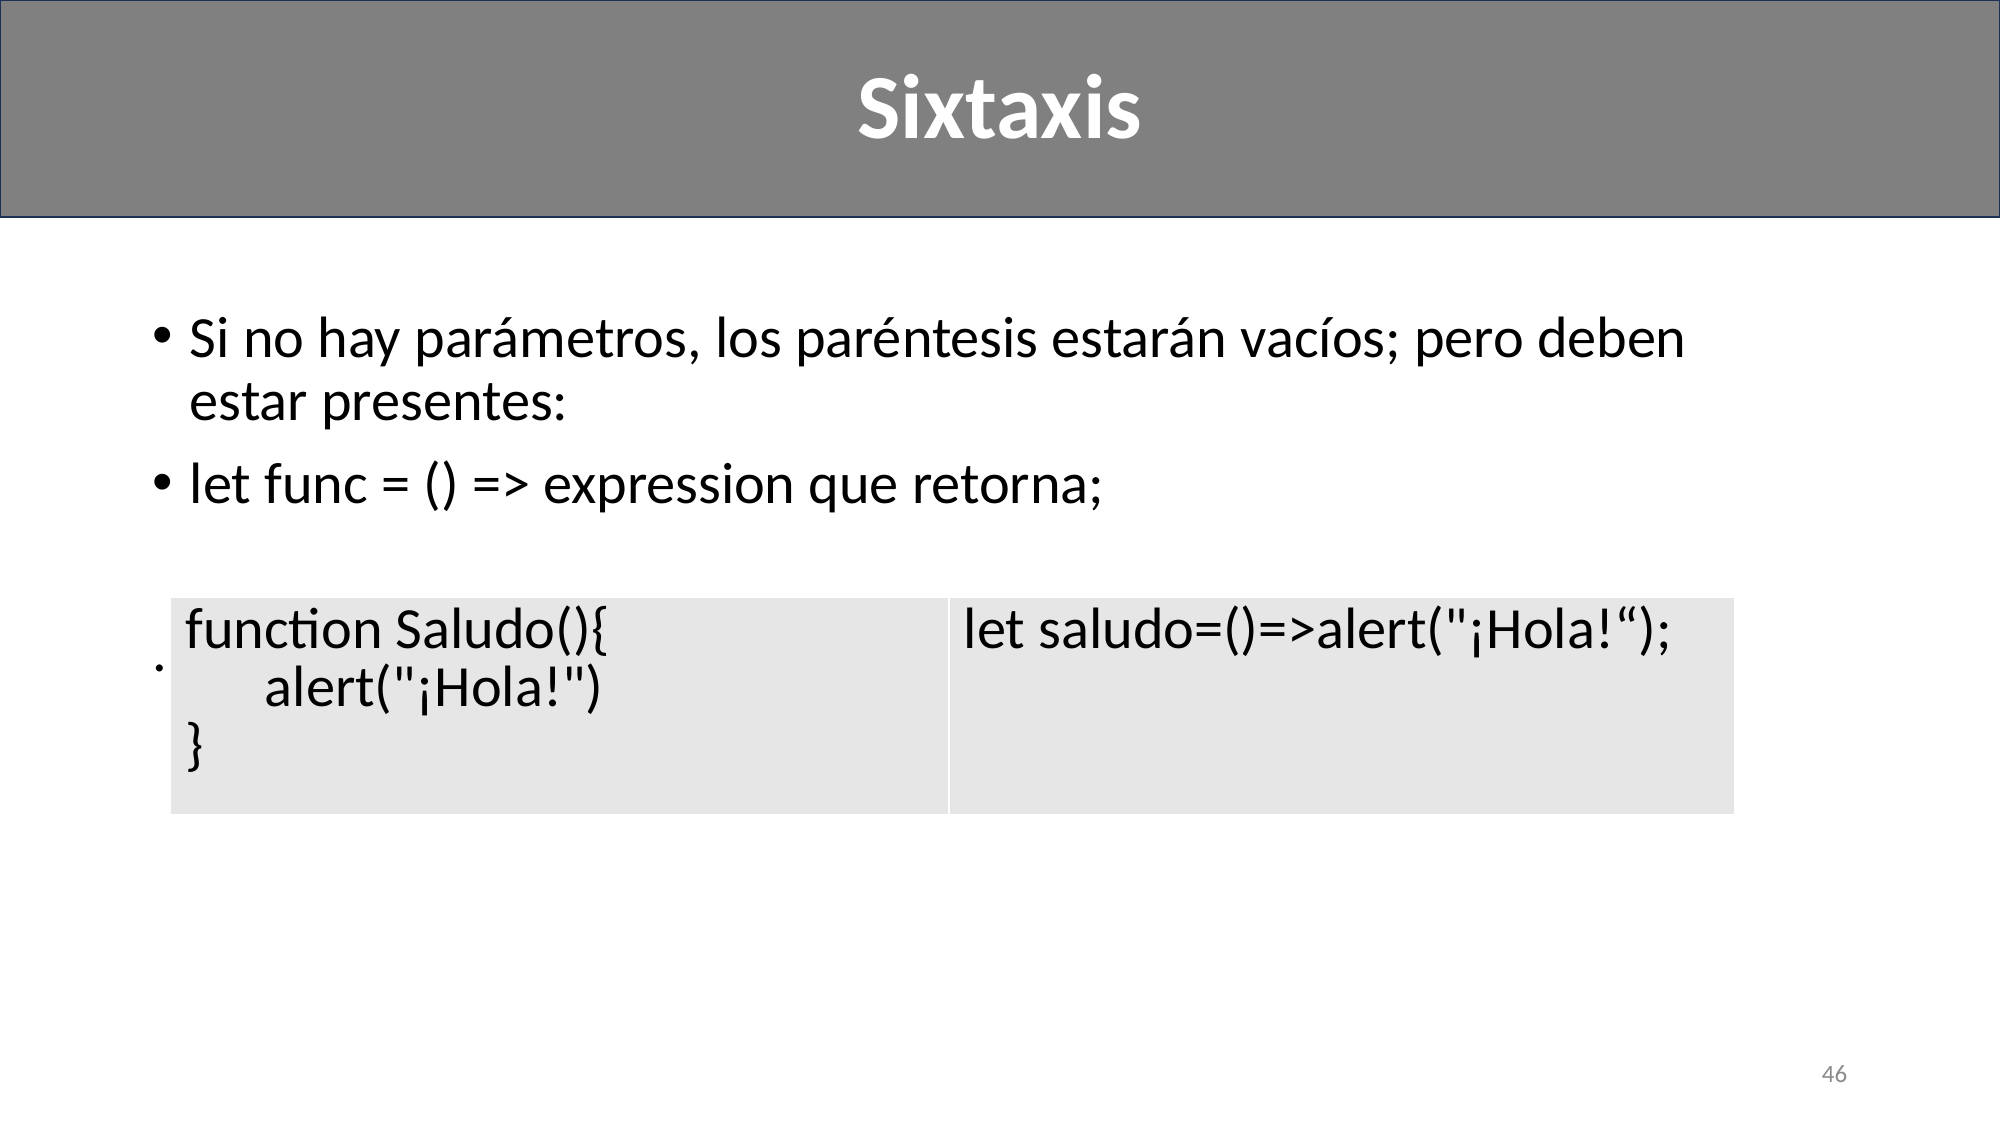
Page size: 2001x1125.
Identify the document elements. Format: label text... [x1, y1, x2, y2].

list Si no hay parámetros, los paréntesis estarán vacíos; pero deben estar presentes: let func = () => expression que retorna; . [137, 299, 1769, 1014]
table_header function Saludo(){ alert("¡Hola!") } [171, 598, 948, 814]
table_header let saludo=()=>alert("¡Hola!“); [950, 598, 1734, 814]
text_box Sixtaxis [0, 0, 2000, 218]
slide_number 46 [1412, 1042, 1863, 1103]
